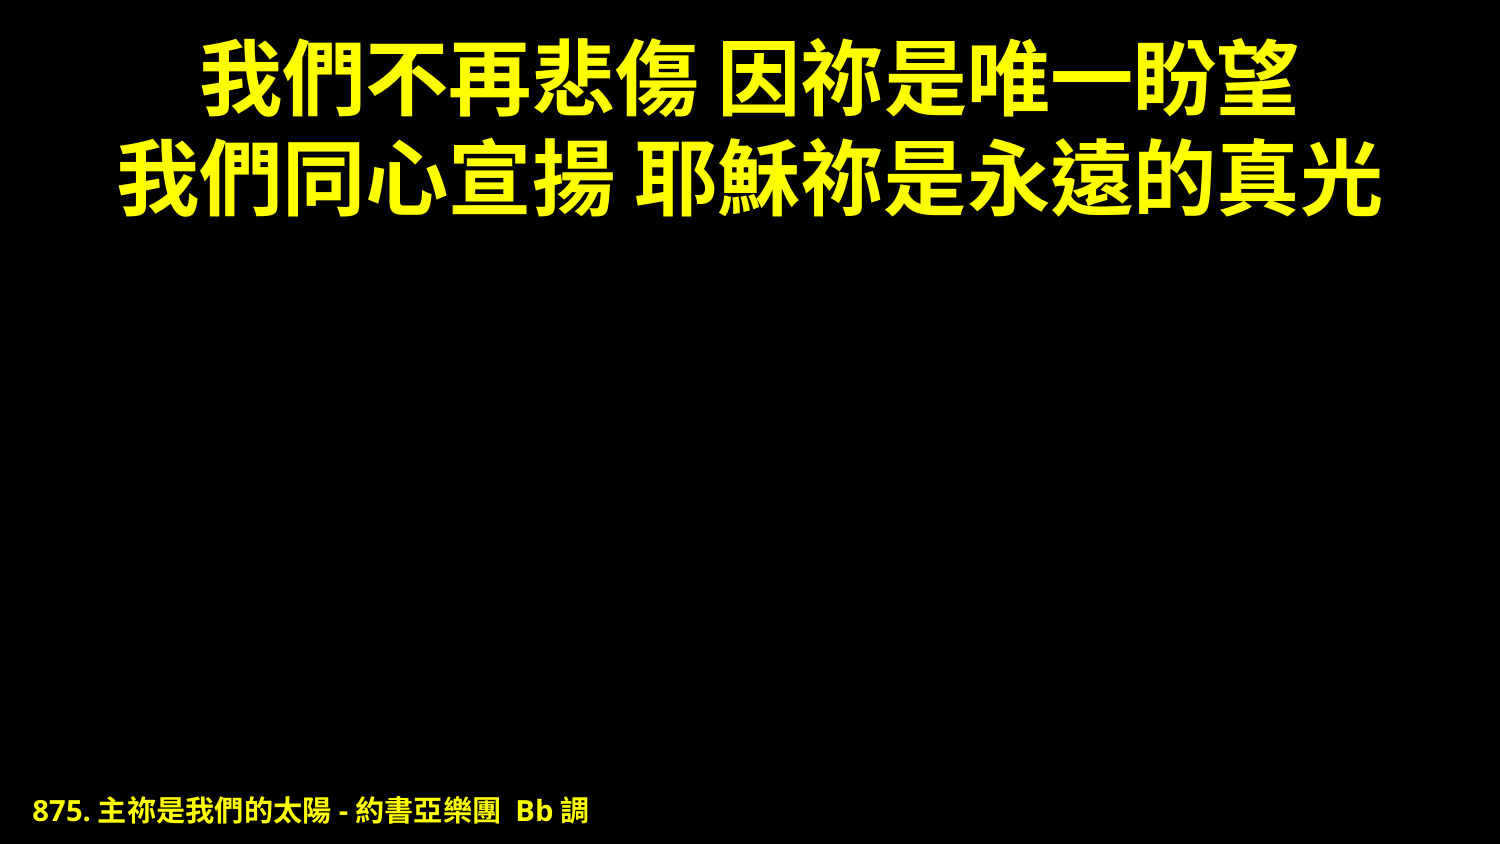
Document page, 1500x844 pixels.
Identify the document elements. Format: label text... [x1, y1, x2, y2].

text_box 875.主祢是我們的太陽-約書亞樂團 Bb調 [17, 784, 774, 835]
title 我們不再悲傷 因祢是唯一盼望 我們同心宣揚 耶穌祢是永遠的真光 [0, 55, 1500, 197]
